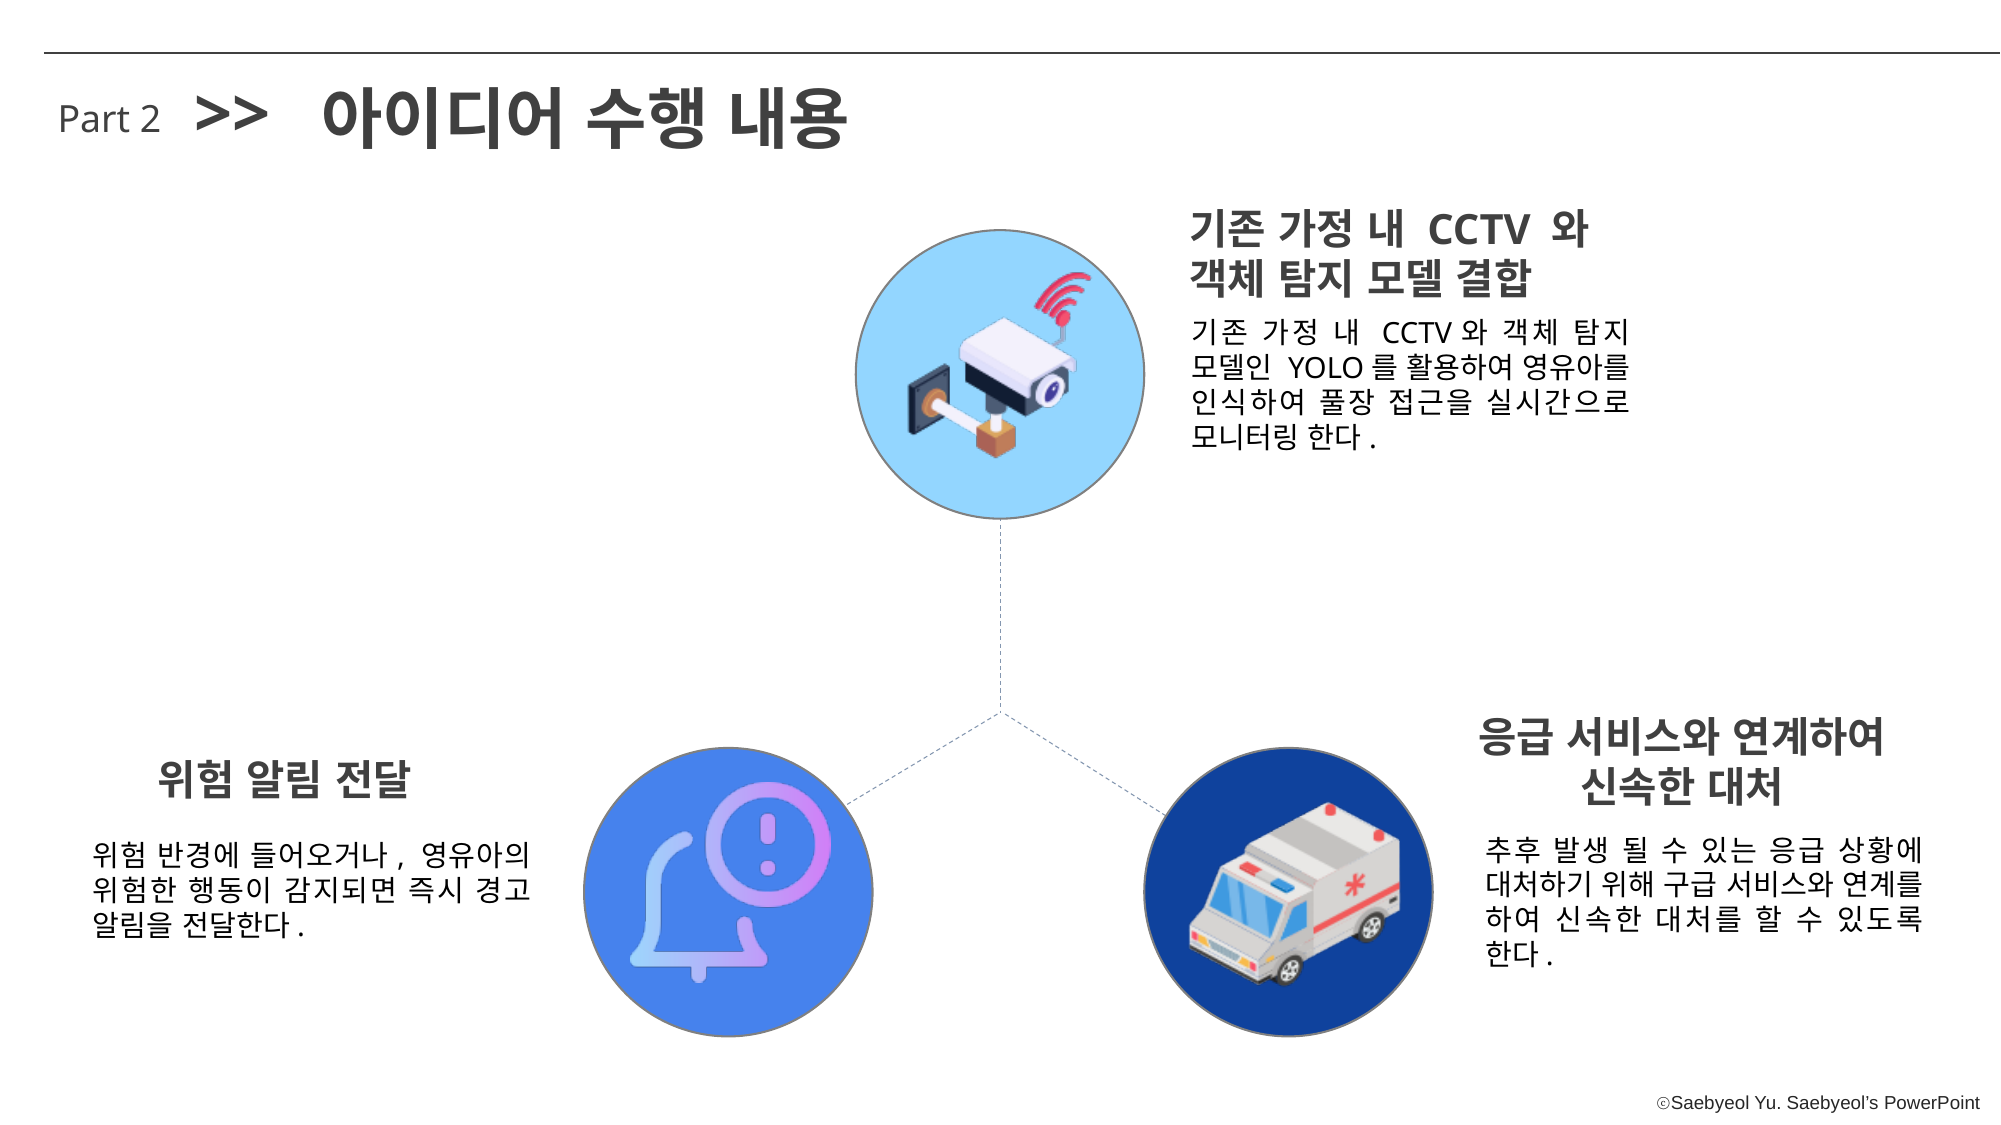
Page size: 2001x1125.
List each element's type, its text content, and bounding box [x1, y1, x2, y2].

text_box [1143, 746, 1396, 994]
picture [899, 265, 1100, 466]
text_box [1405, 805, 1434, 979]
text_box [583, 785, 874, 1038]
text_box [854, 269, 1146, 520]
text_box [904, 229, 1096, 265]
text_box 기존 가정 내 CCTV 와 객체 탐지 모델 결합 [1174, 195, 1611, 311]
text_box 응급 서비스와 연계하여 신속한 대처 [1463, 703, 1902, 818]
picture [1184, 794, 1405, 995]
text_box >> [179, 63, 286, 159]
text_box 위험 알림 전달 [135, 746, 436, 812]
text_box [1185, 995, 1392, 1038]
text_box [1005, 714, 1182, 826]
text_box 추후 발생 될 수 있는 응급 상황에 대처하기 위해 구급 서비스와 연계를 하여 신속한 대처를 할 수 있도록 한다. [1469, 824, 1939, 980]
picture [630, 782, 831, 983]
text_box 아이디어 수행 내용 [306, 69, 866, 165]
text_box [633, 746, 786, 782]
text_box 위험 반경에 들어오거나, 영유아의 위험한 행동이 감지되면 즉시 경고 알림을 전달한다. [77, 829, 547, 950]
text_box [786, 714, 998, 842]
text_box 기존 가정 내 CCTV와 객체 탐지 모델인 YOLO를 활용하여 영유아를 인식하여 풀장 접근을 실시간으로 모니터링 한다. [1176, 306, 1646, 462]
text_box Part 2 [42, 87, 177, 147]
